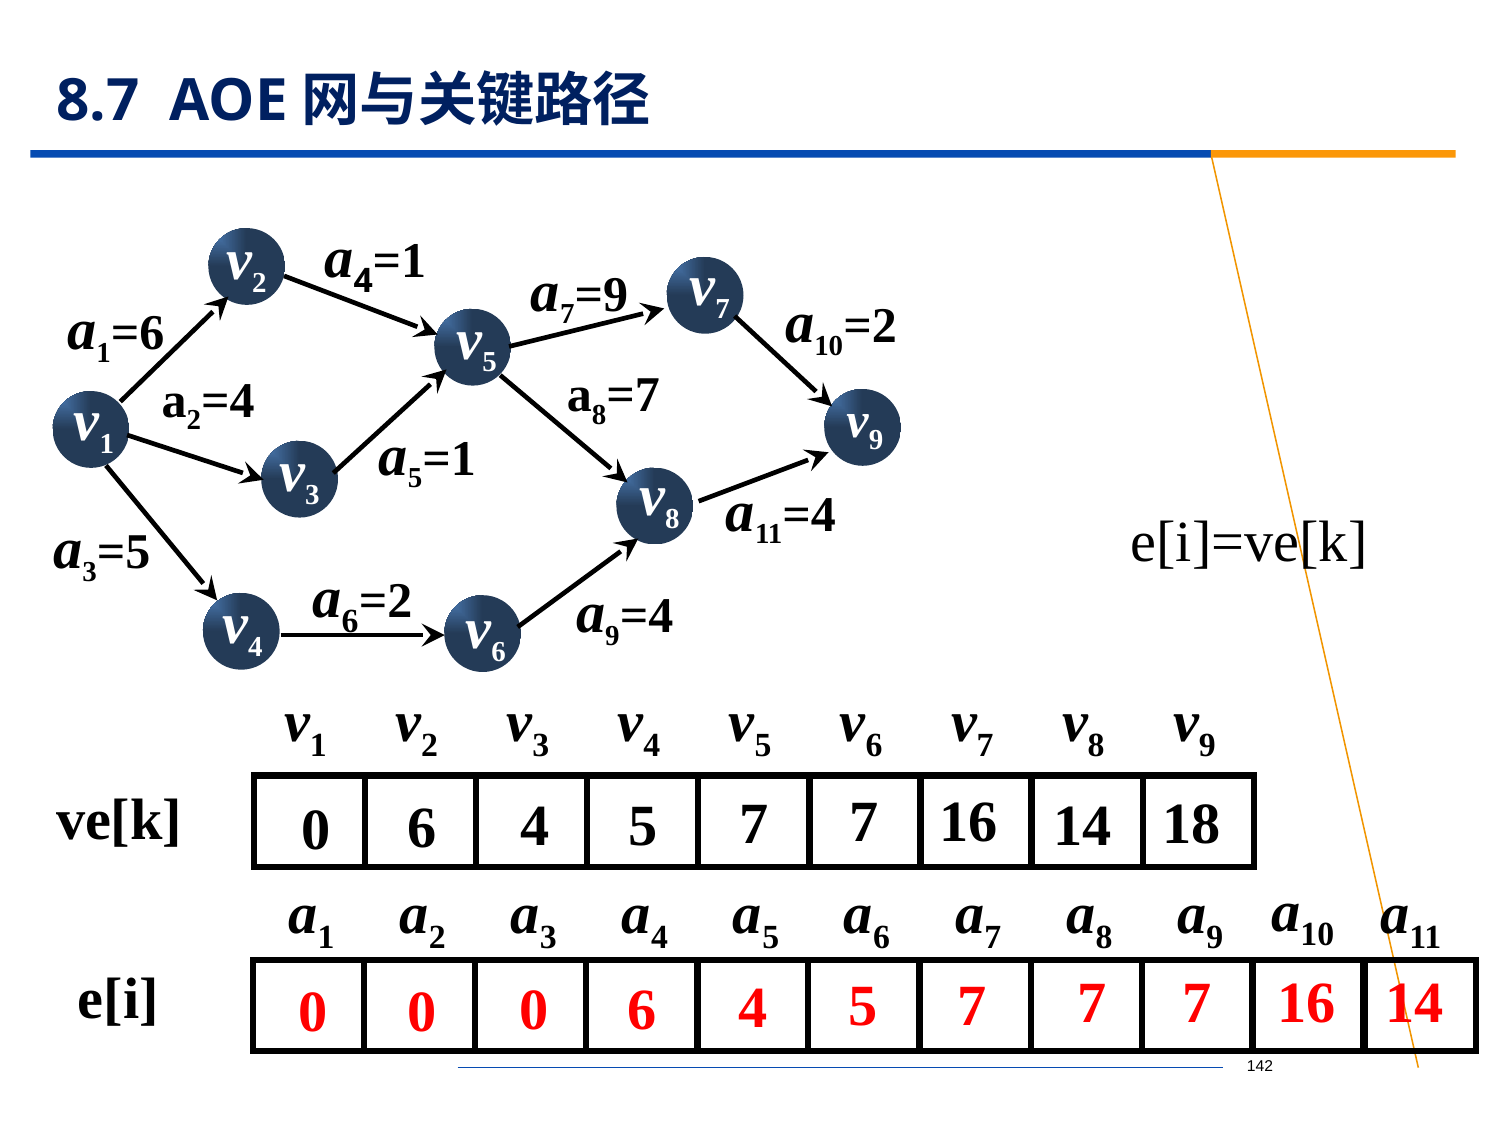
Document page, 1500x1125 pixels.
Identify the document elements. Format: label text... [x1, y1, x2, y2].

text_box [920, 959, 1030, 1052]
text_box 0 [484, 964, 585, 1049]
text_box a7 [941, 874, 1051, 959]
text_box 7 [921, 959, 1022, 1045]
text_box 4 [702, 961, 803, 1047]
text_box a8 [1051, 874, 1163, 959]
text_box a6 [830, 874, 941, 959]
text_box 7 [1153, 956, 1242, 1042]
text_box 16 [1263, 956, 1370, 1042]
text_box [1030, 959, 1142, 1052]
title 8.7 AOE网与关键路径 [41, 64, 1392, 130]
text_box [587, 959, 698, 1052]
text_box a5 [719, 874, 830, 959]
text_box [269, 675, 1270, 762]
text_box a1 [273, 874, 385, 959]
text_box a2 [385, 874, 495, 959]
text_box 5 [813, 959, 914, 1045]
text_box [253, 775, 1255, 868]
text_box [52, 216, 914, 676]
text_box [1365, 959, 1477, 1052]
text_box 7 [1041, 956, 1142, 1042]
text_box [474, 959, 587, 1052]
text_box [365, 959, 474, 1052]
text_box [1251, 959, 1363, 1052]
text_box 0 [371, 966, 472, 1051]
text_box e[i]=ve[k] [1115, 496, 1449, 721]
text_box a10 [1256, 865, 1368, 959]
text_box 0 [263, 966, 364, 1051]
text_box [698, 959, 809, 1052]
text_box a11 [1365, 868, 1477, 956]
text_box a9 [1163, 872, 1256, 959]
text_box 6 [592, 964, 693, 1049]
text_box [252, 959, 365, 1052]
text_box [809, 959, 920, 1052]
text_box e[i] [63, 952, 211, 1038]
text_box [1142, 959, 1251, 1052]
text_box ve[k] [41, 773, 254, 859]
text_box a3 [495, 874, 607, 959]
text_box 14 [1370, 956, 1482, 1042]
text_box a4 [607, 874, 719, 959]
